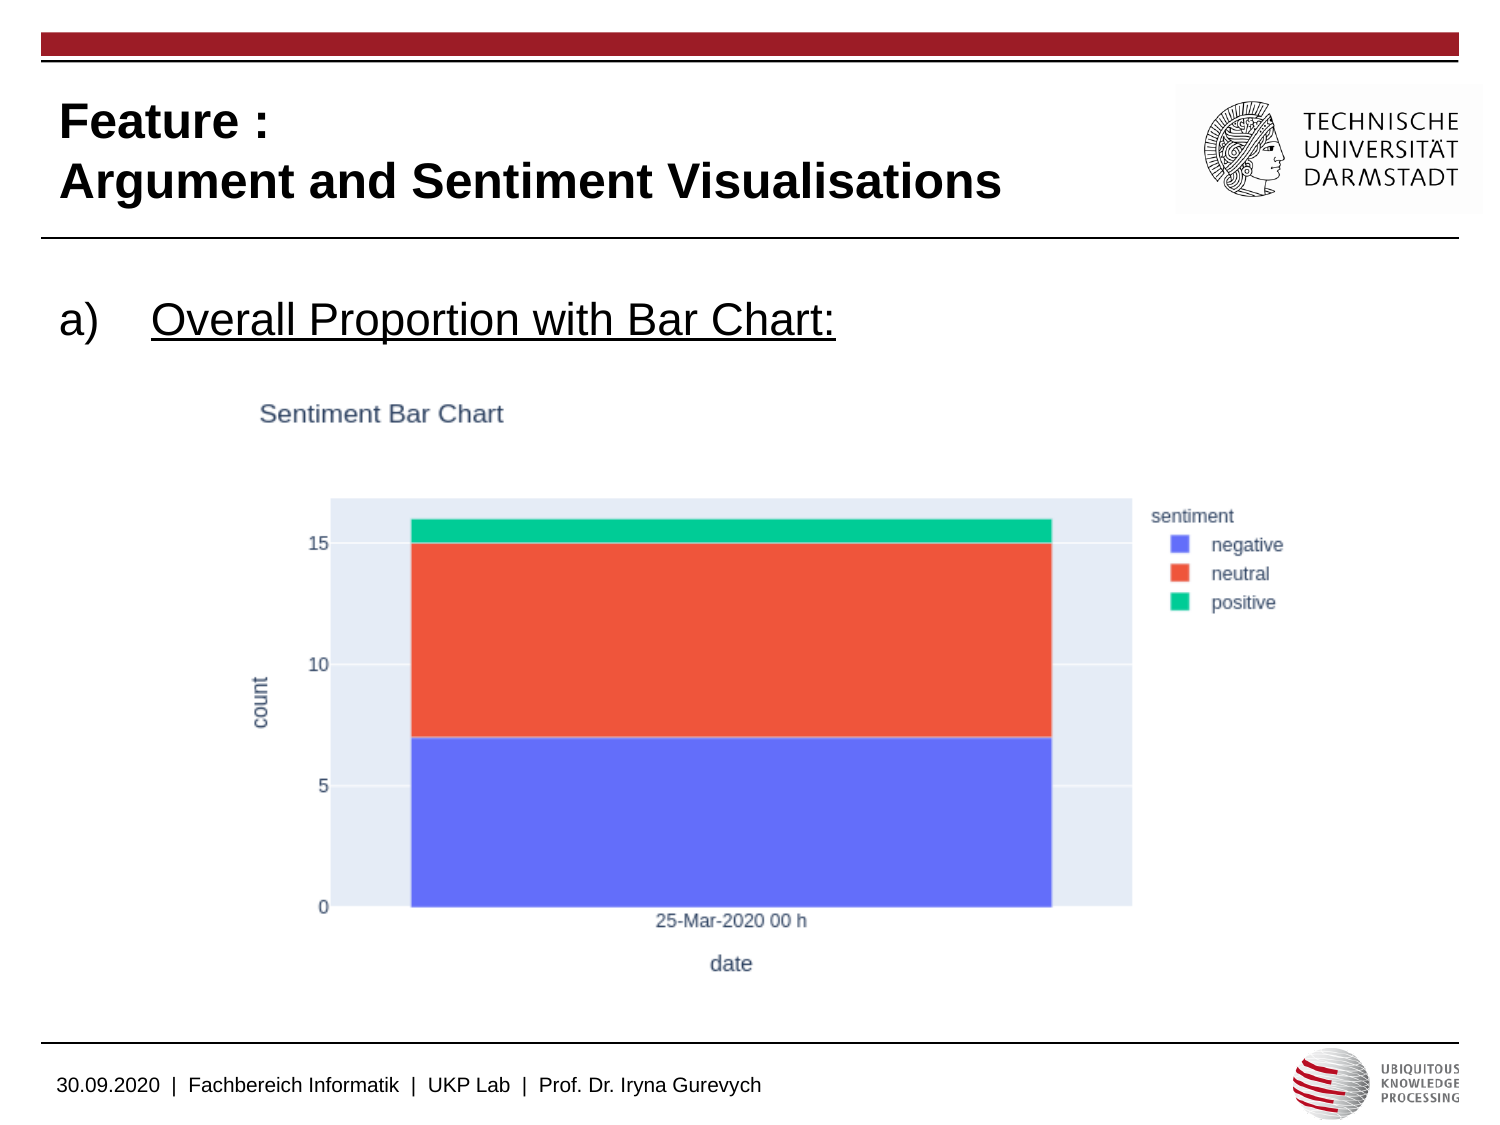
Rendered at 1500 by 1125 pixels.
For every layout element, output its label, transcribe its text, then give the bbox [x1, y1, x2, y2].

picture [1293, 1048, 1459, 1120]
title Feature : Argument and Sentiment Visualisations [58, 80, 1149, 218]
picture [1175, 84, 1483, 214]
list a) Overall Proportion with Bar Chart: [59, 265, 1179, 1001]
picture [204, 347, 1315, 1029]
